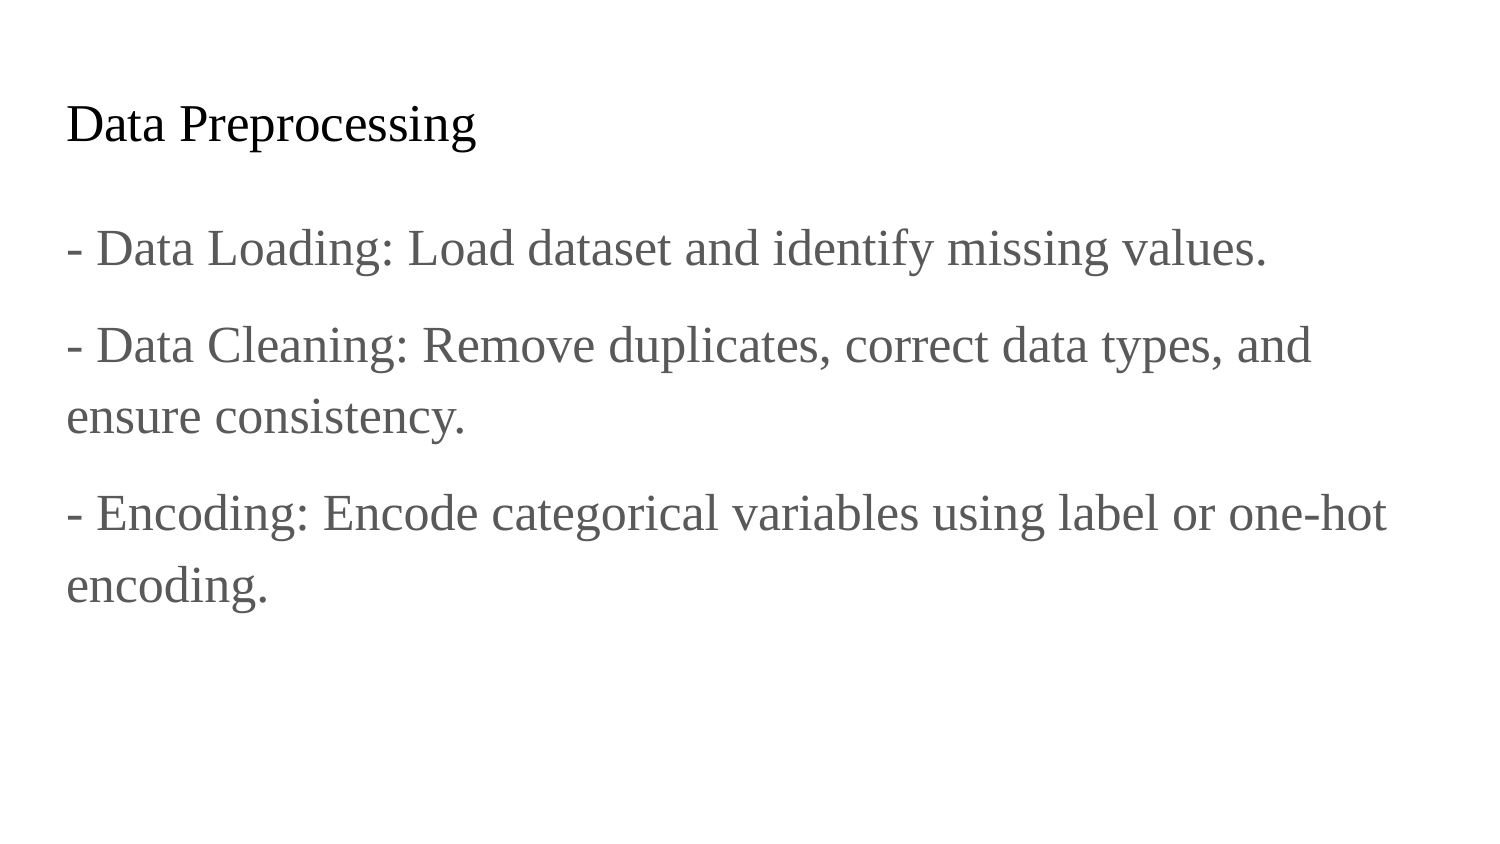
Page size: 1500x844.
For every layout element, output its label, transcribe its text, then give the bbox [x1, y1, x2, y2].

list - Data Loading: Load dataset and identify missing values. - Data Cleaning: Remove duplicates, correct data types, and ensure consistency. - Encoding: Encode categorical variables using label or one-hot encoding. [51, 189, 1449, 750]
title Data Preprocessing [51, 72, 1449, 167]
